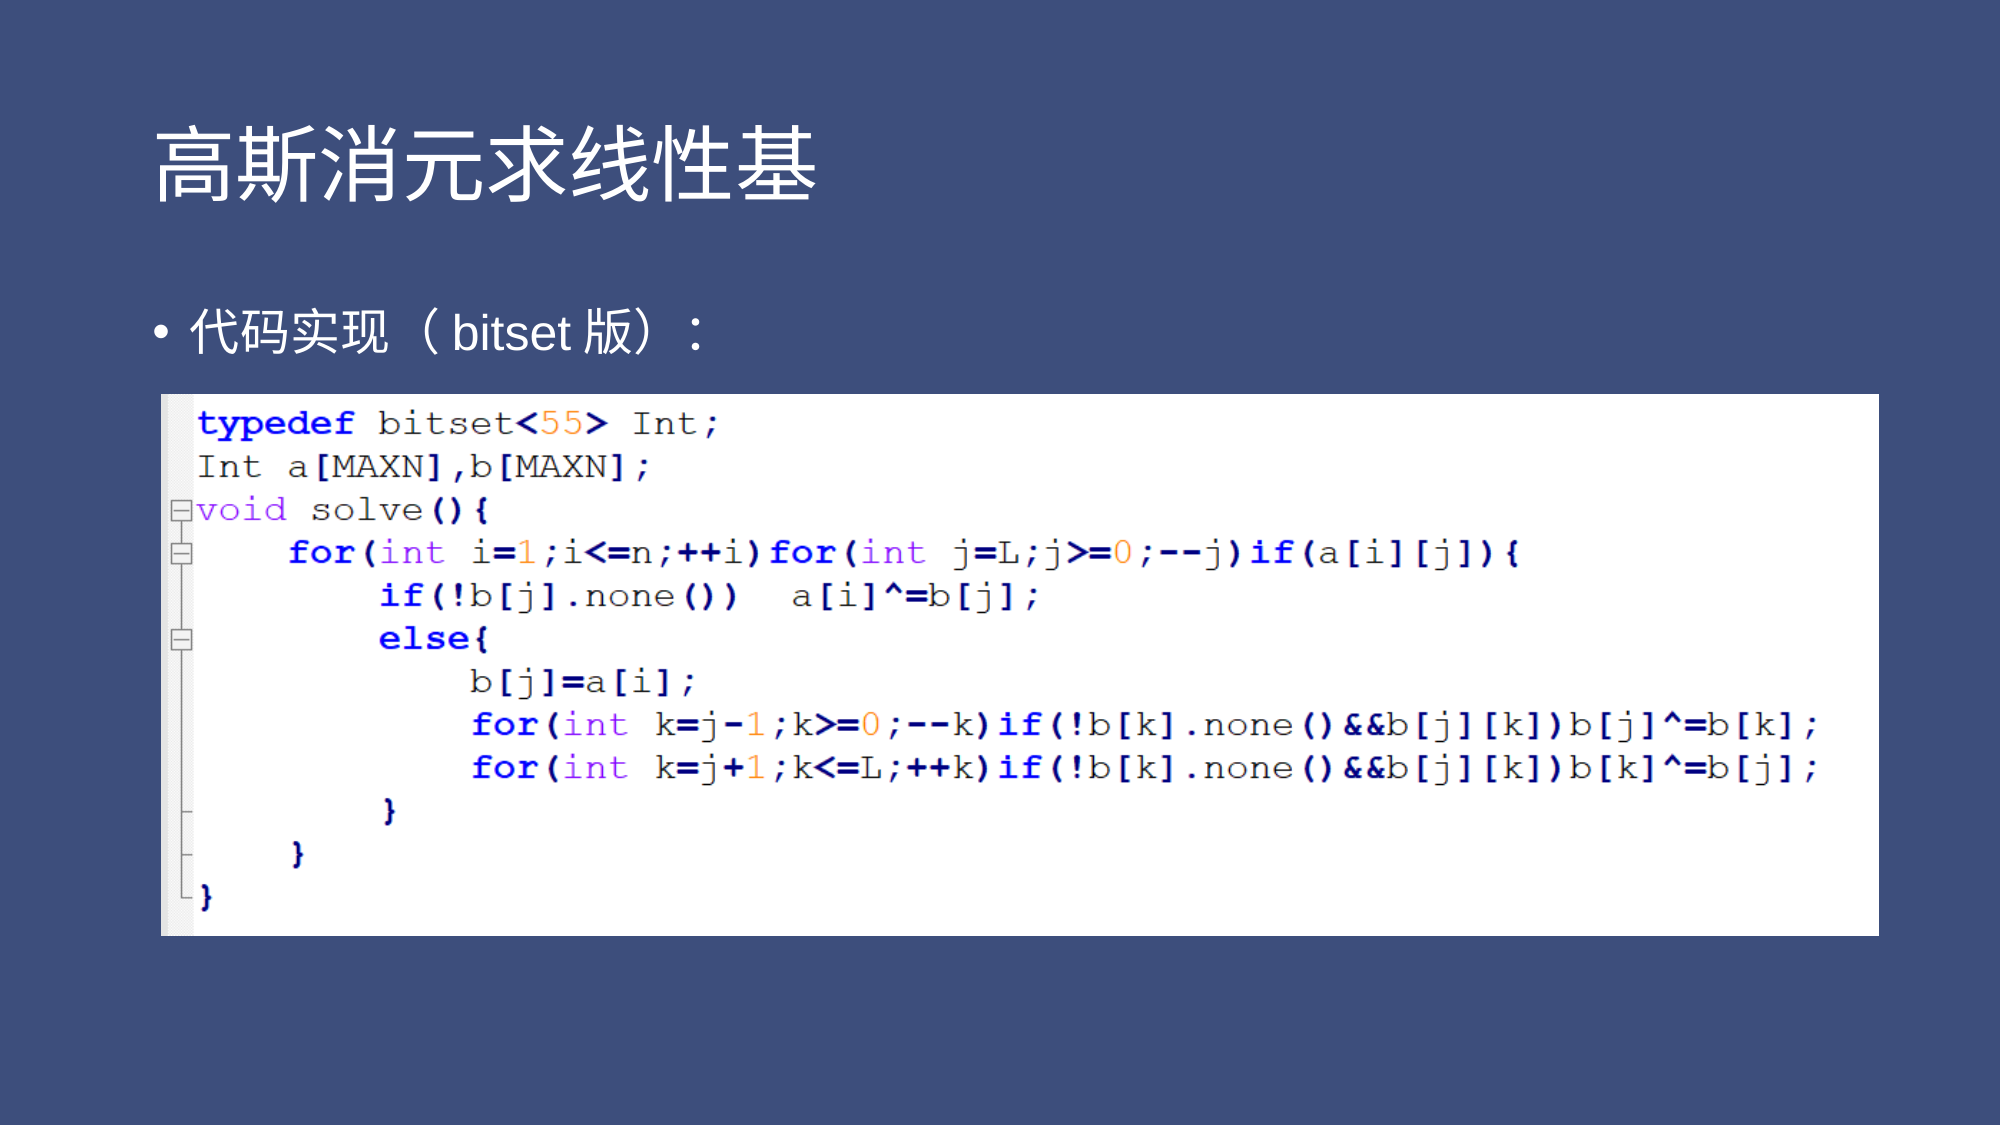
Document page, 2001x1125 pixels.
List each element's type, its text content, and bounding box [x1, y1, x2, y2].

picture [161, 394, 1879, 936]
list 代码实现（bitset版）： [137, 299, 1863, 1014]
title 高斯消元求线性基 [137, 59, 1863, 278]
